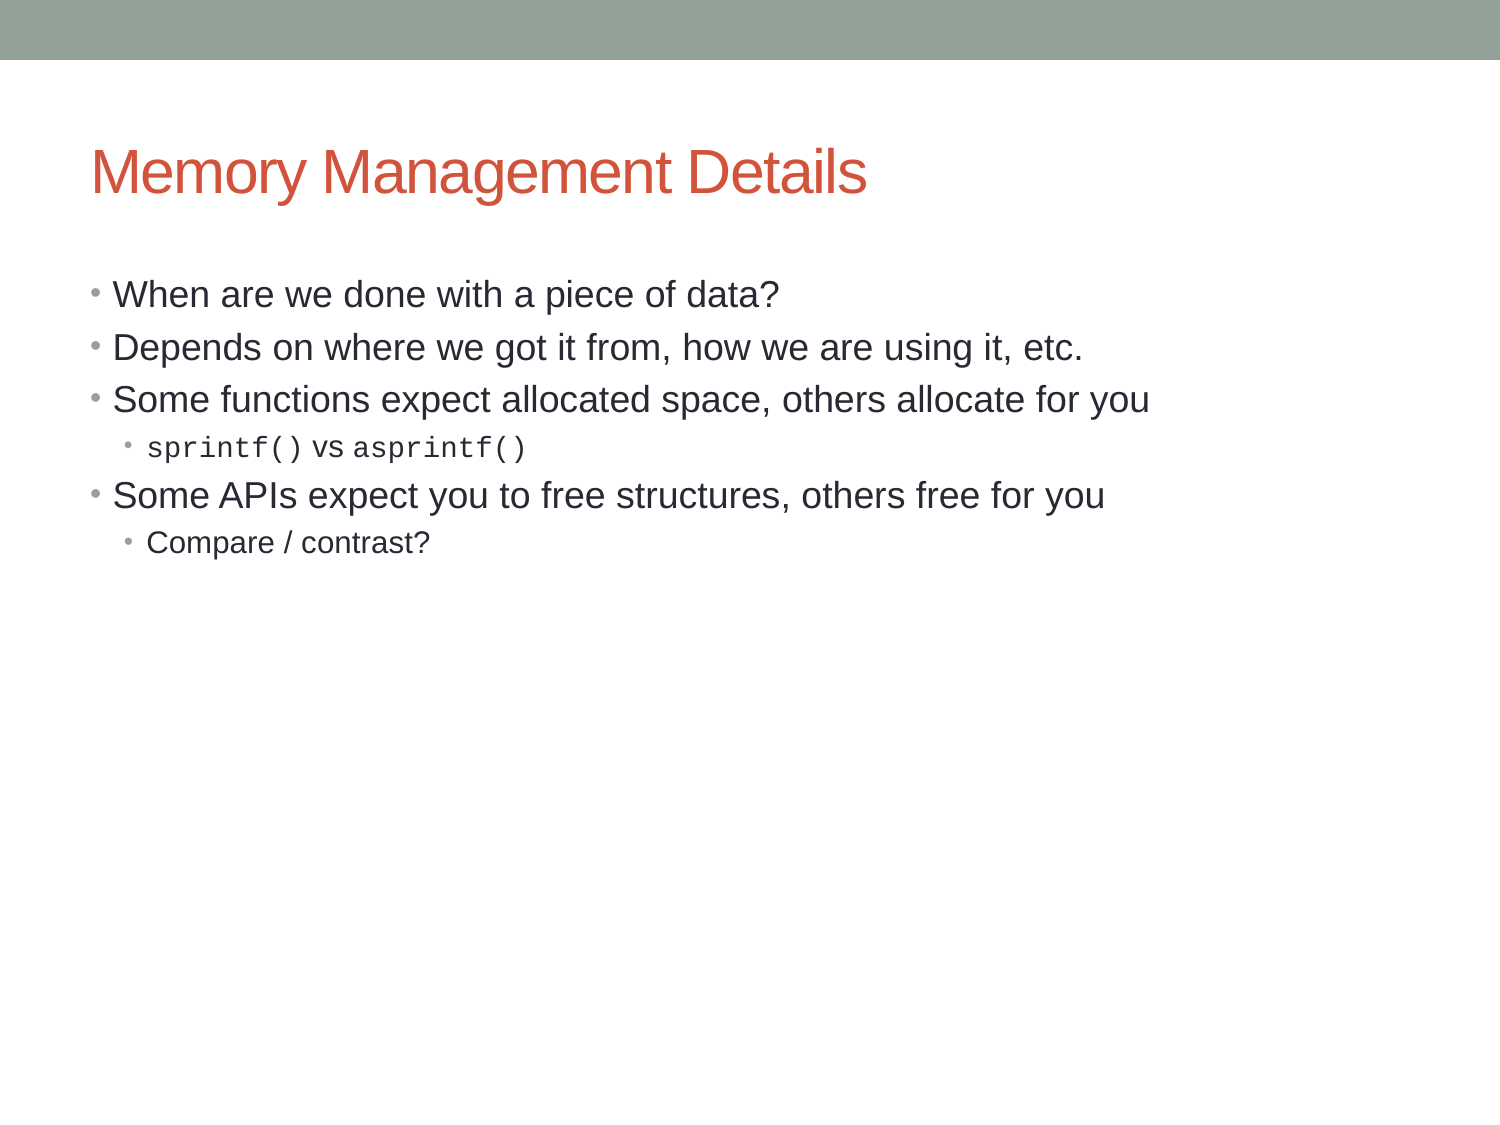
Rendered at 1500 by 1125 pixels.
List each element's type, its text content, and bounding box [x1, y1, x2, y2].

title Memory Management Details [75, 87, 1425, 250]
list When are we done with a piece of data? Depends on where we got it from, how we are using it, etc. Some functions expect allocated space, others allocate for you sprintf() vs asprintf() Some APIs expect you to free structures, others free for you Compare / contrast? [75, 262, 1425, 1063]
